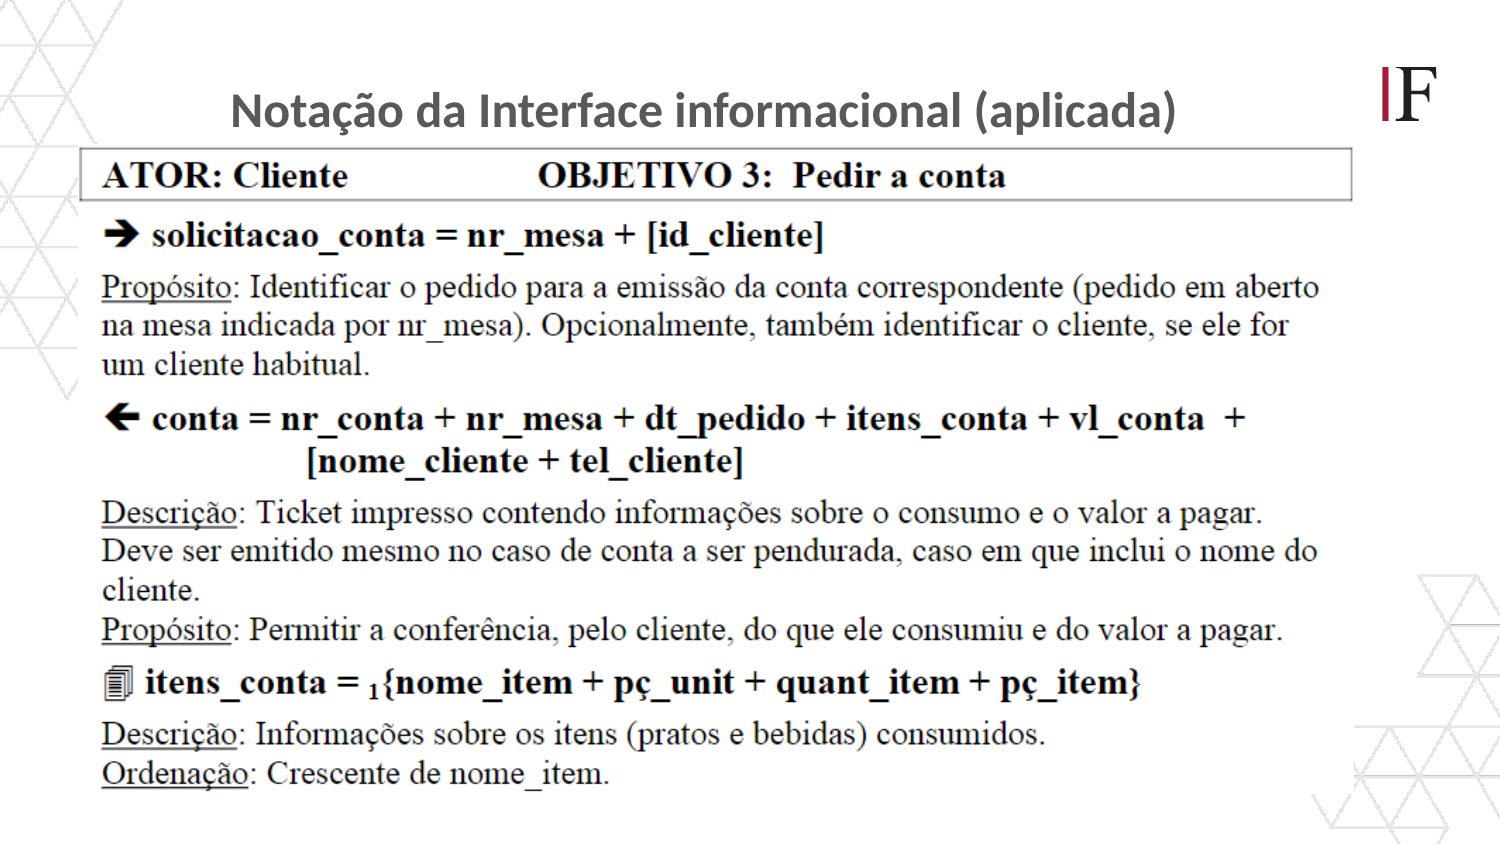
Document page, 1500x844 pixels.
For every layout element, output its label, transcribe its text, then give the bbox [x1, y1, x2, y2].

picture [0, 0, 1500, 844]
text_box Notação da Interface informacional (aplicada) [219, 72, 1214, 142]
